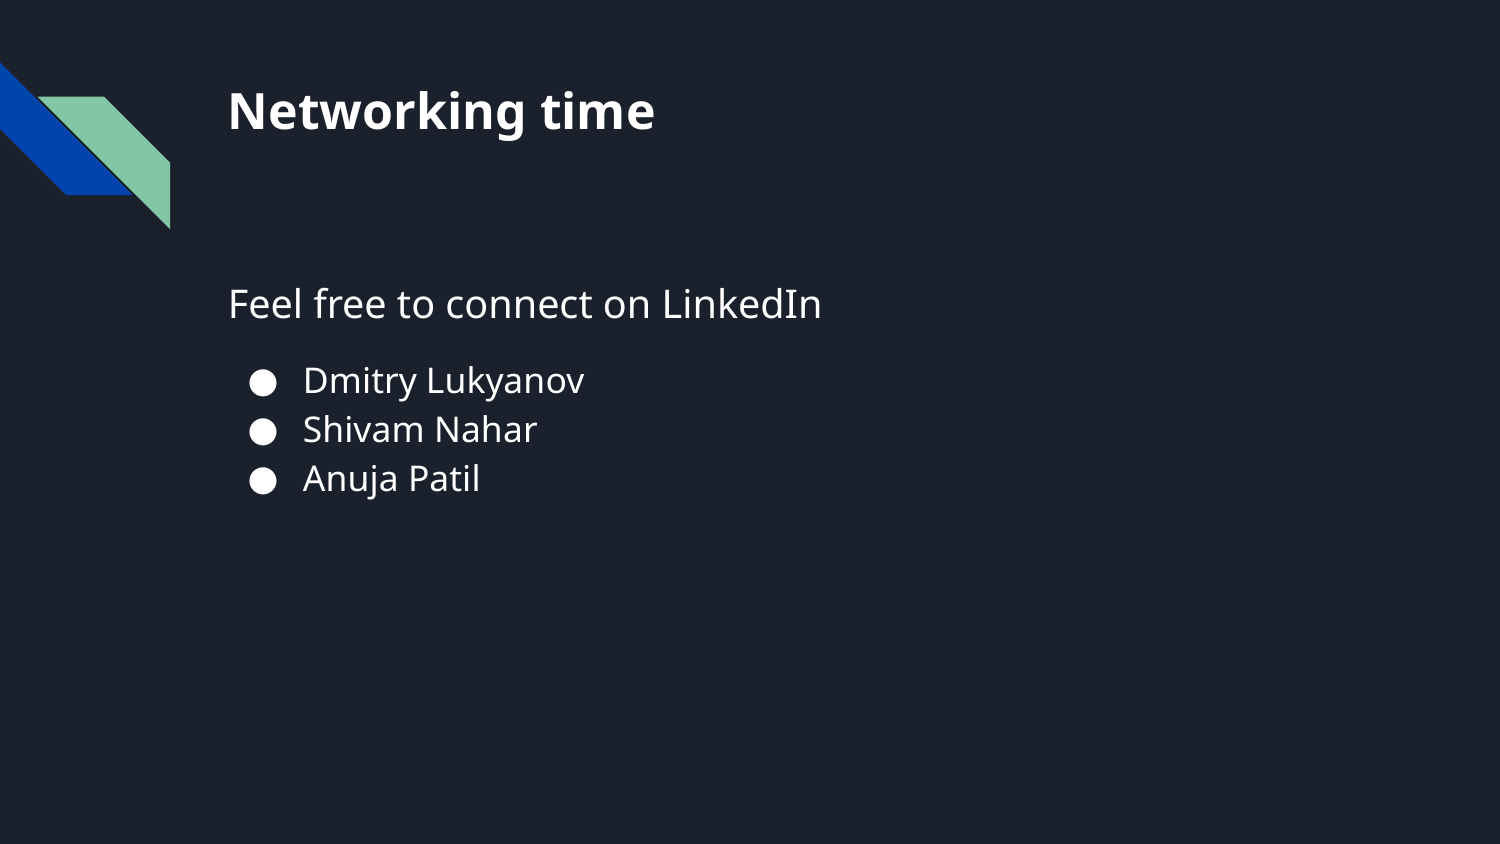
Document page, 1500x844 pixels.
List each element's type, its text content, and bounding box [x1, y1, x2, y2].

title Networking time [212, 64, 1368, 215]
list Feel free to connect on LinkedIn Dmitry Lukyanov Shivam Nahar Anuja Patil [212, 257, 1368, 735]
